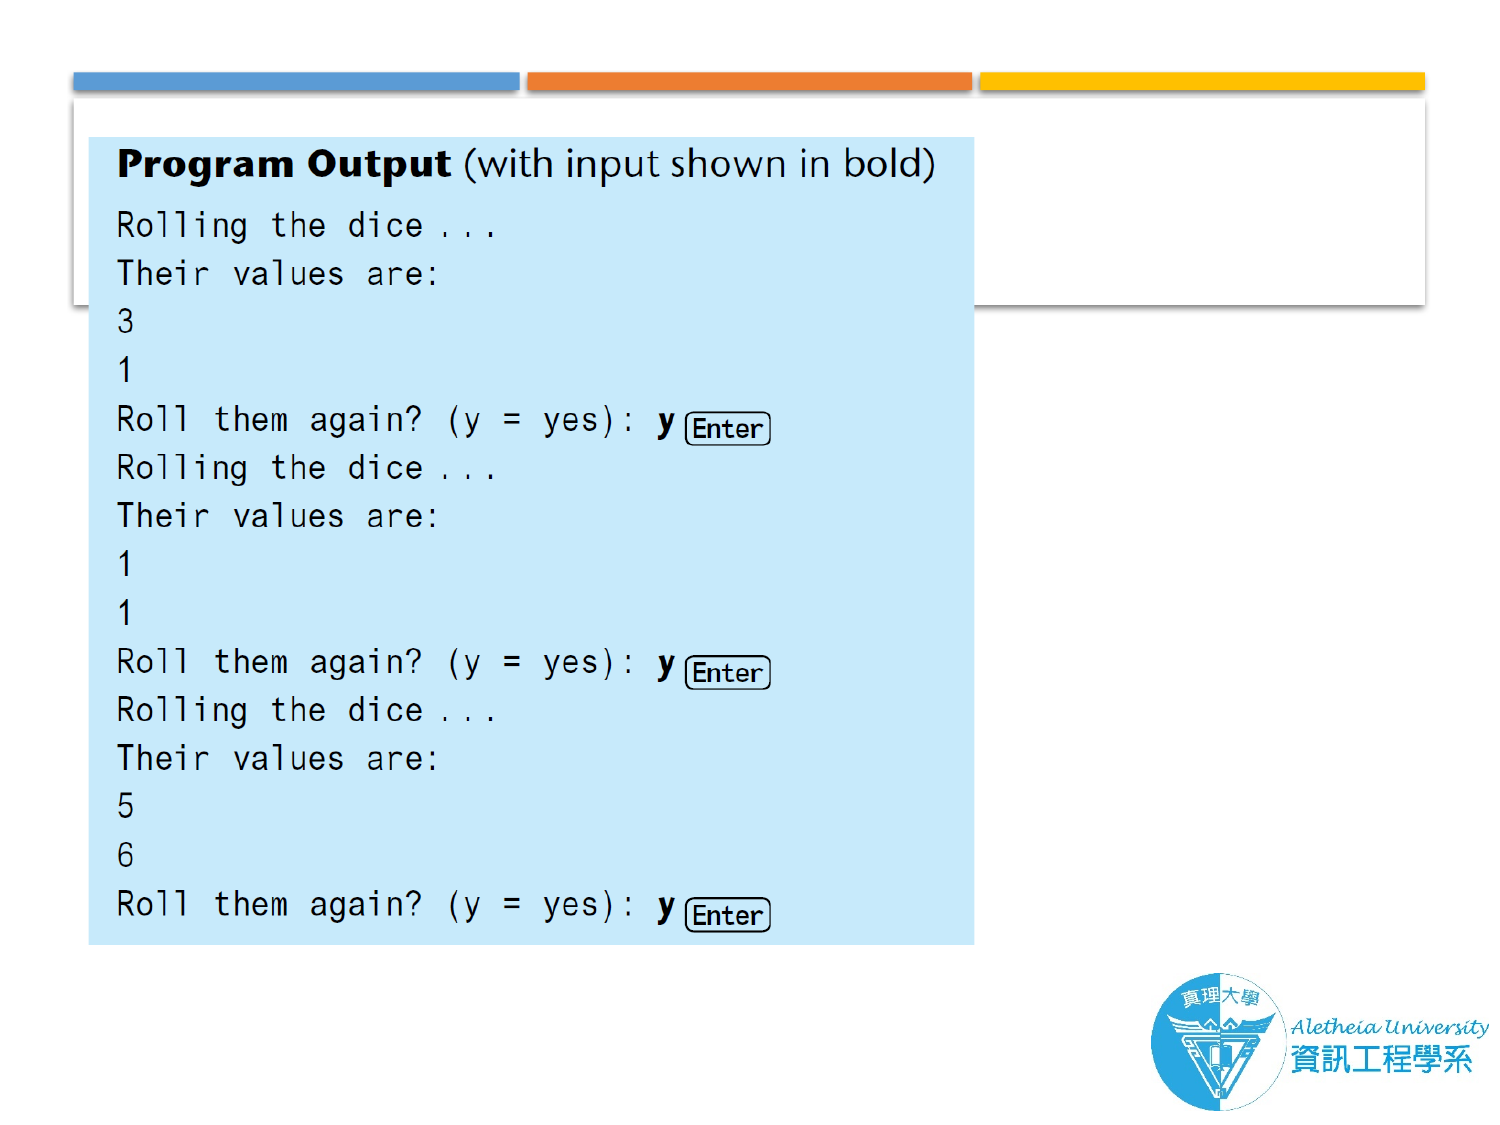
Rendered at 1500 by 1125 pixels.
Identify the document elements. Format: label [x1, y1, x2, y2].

list [87, 136, 975, 946]
picture [1151, 973, 1489, 1111]
